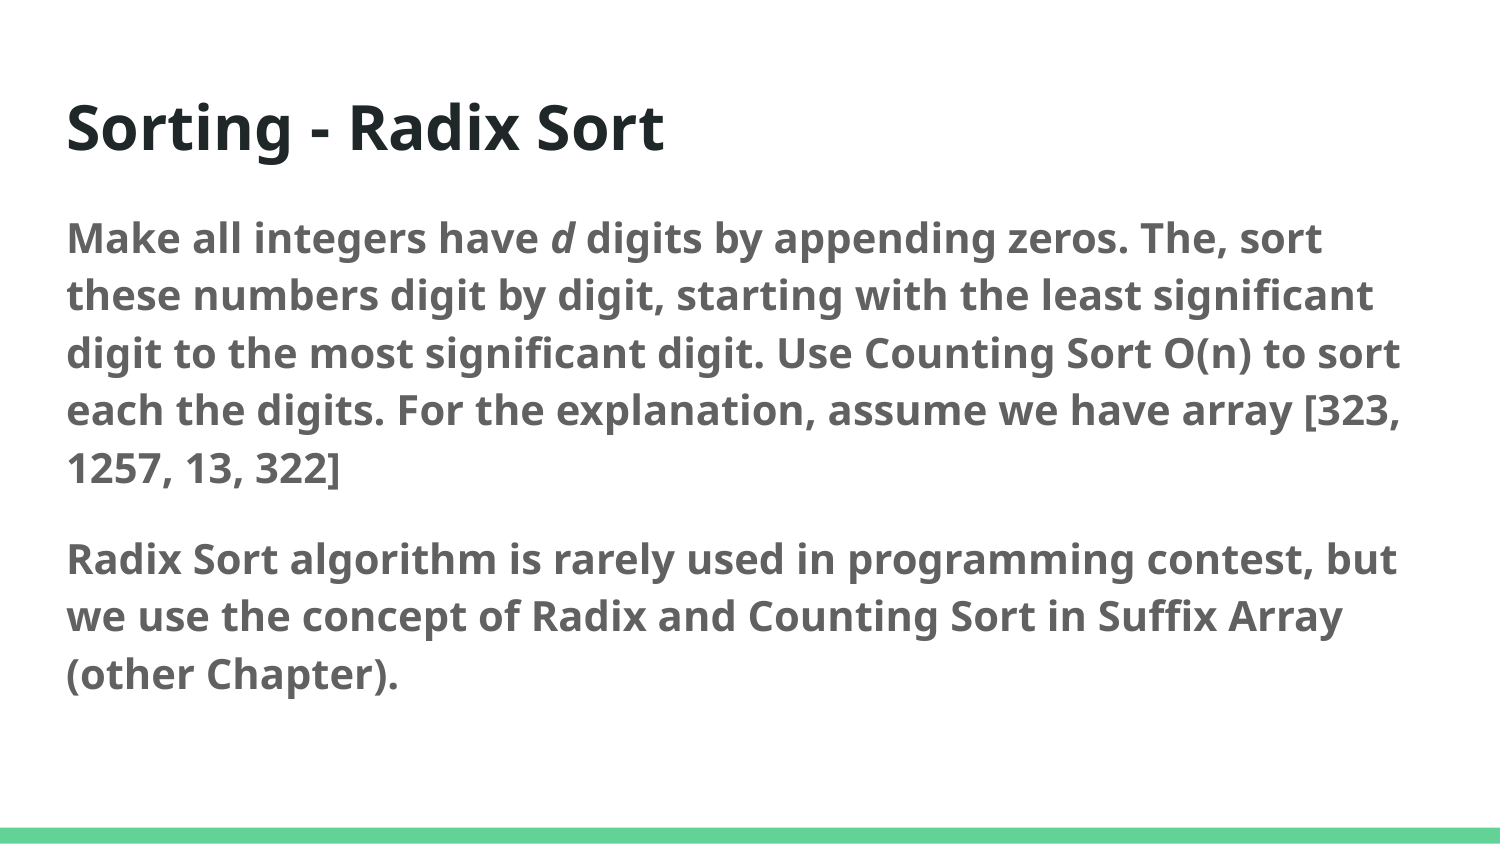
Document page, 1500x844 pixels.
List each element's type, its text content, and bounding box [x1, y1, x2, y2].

list Make all integers have d digits by appending zeros. The, sort these numbers digit by digit, starting with the least significant digit to the most significant digit. Use Counting Sort O(n) to sort each the digits. For the explanation, assume we have array [323, 1257, 13, 322] Radix Sort algorithm is rarely used in programming contest, but we use the concept of Radix and Counting Sort in Suffix Array (other Chapter). [51, 189, 1449, 750]
title Sorting - Radix Sort [51, 72, 1449, 167]
